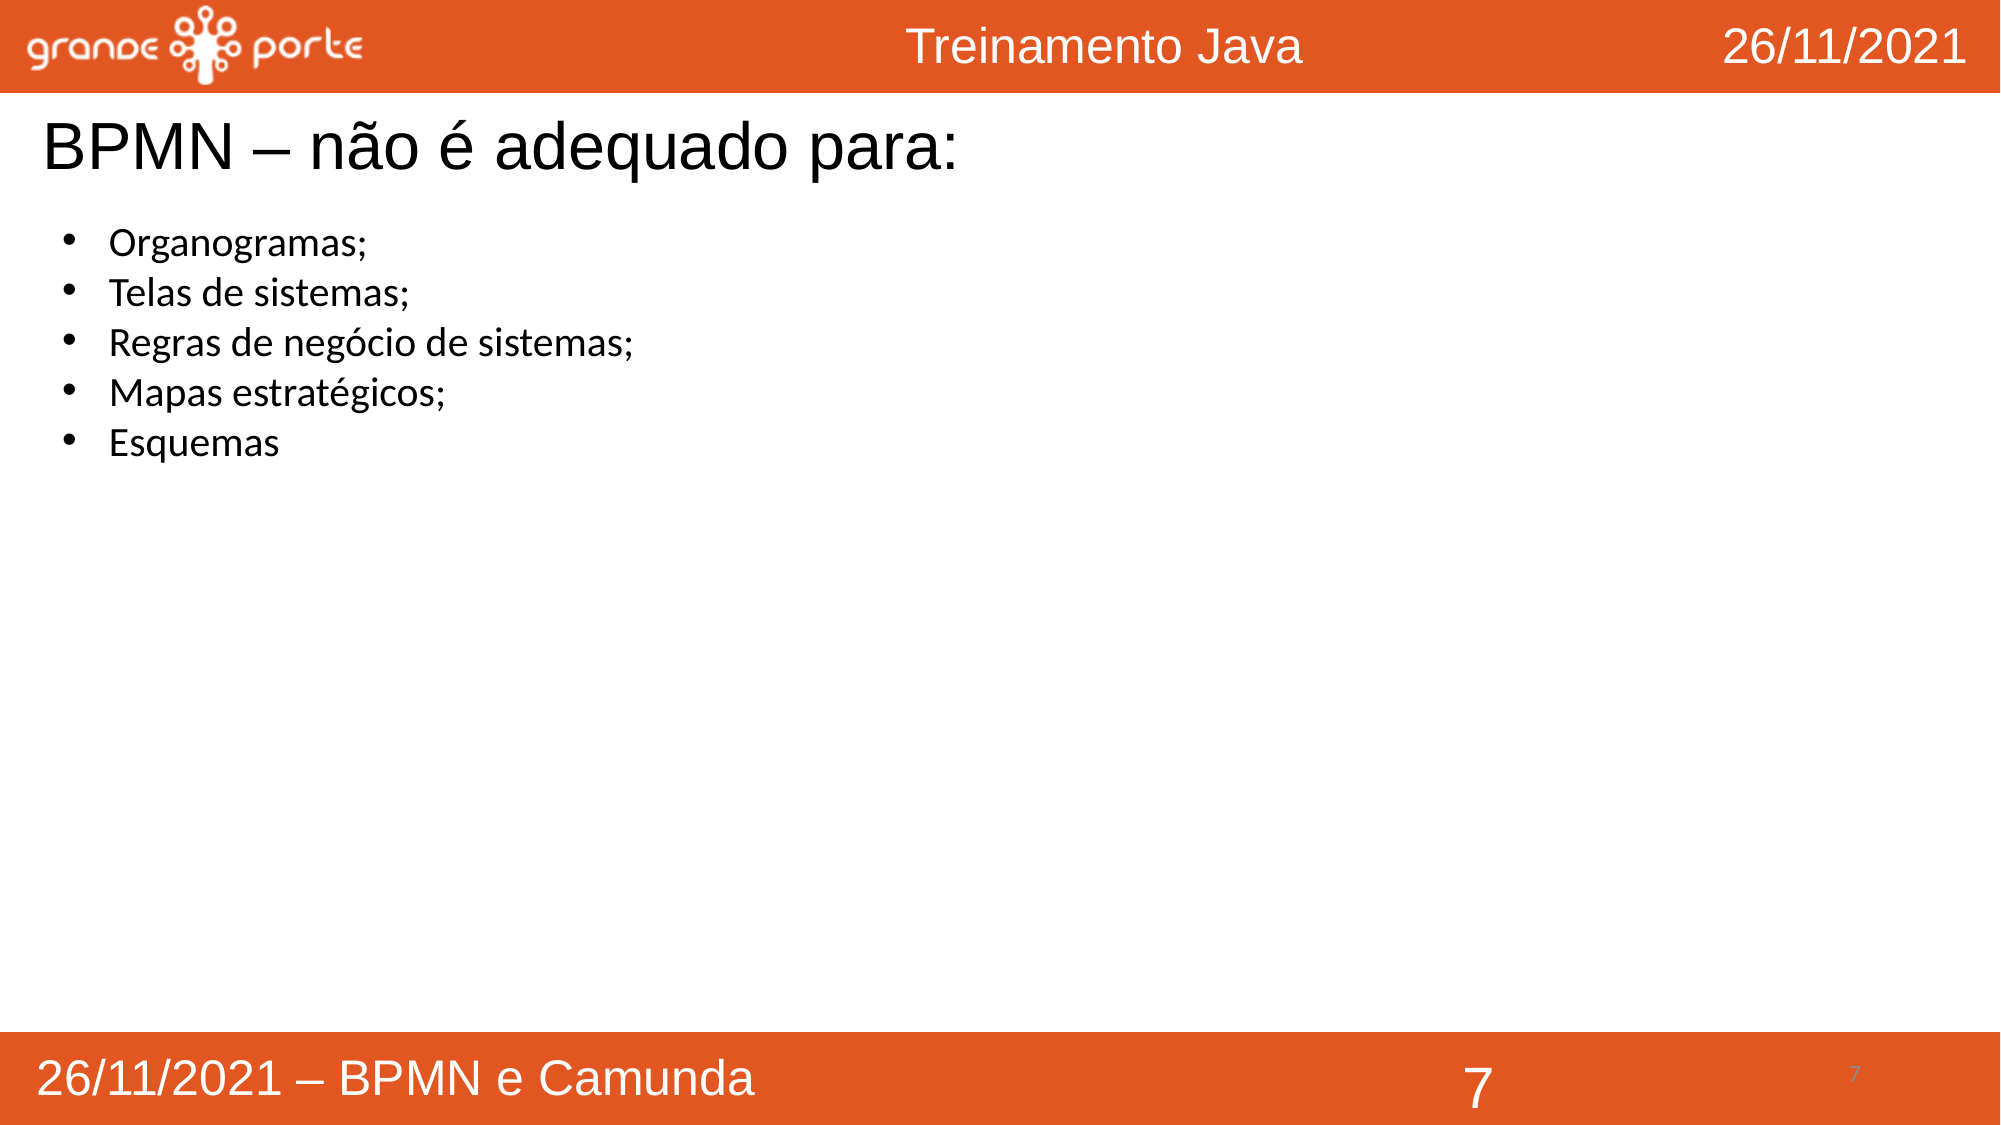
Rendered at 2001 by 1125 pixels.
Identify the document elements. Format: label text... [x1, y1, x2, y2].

picture [0, 1032, 2001, 1125]
picture [0, 0, 2001, 93]
slide_number 7 [1426, 1042, 1877, 1103]
text_box Organogramas; Telas de sistemas; Regras de negócio de sistemas; Mapas estratégicos; Esquemas [47, 207, 1840, 472]
text_box BPMN – não é adequado para: [27, 95, 1043, 191]
